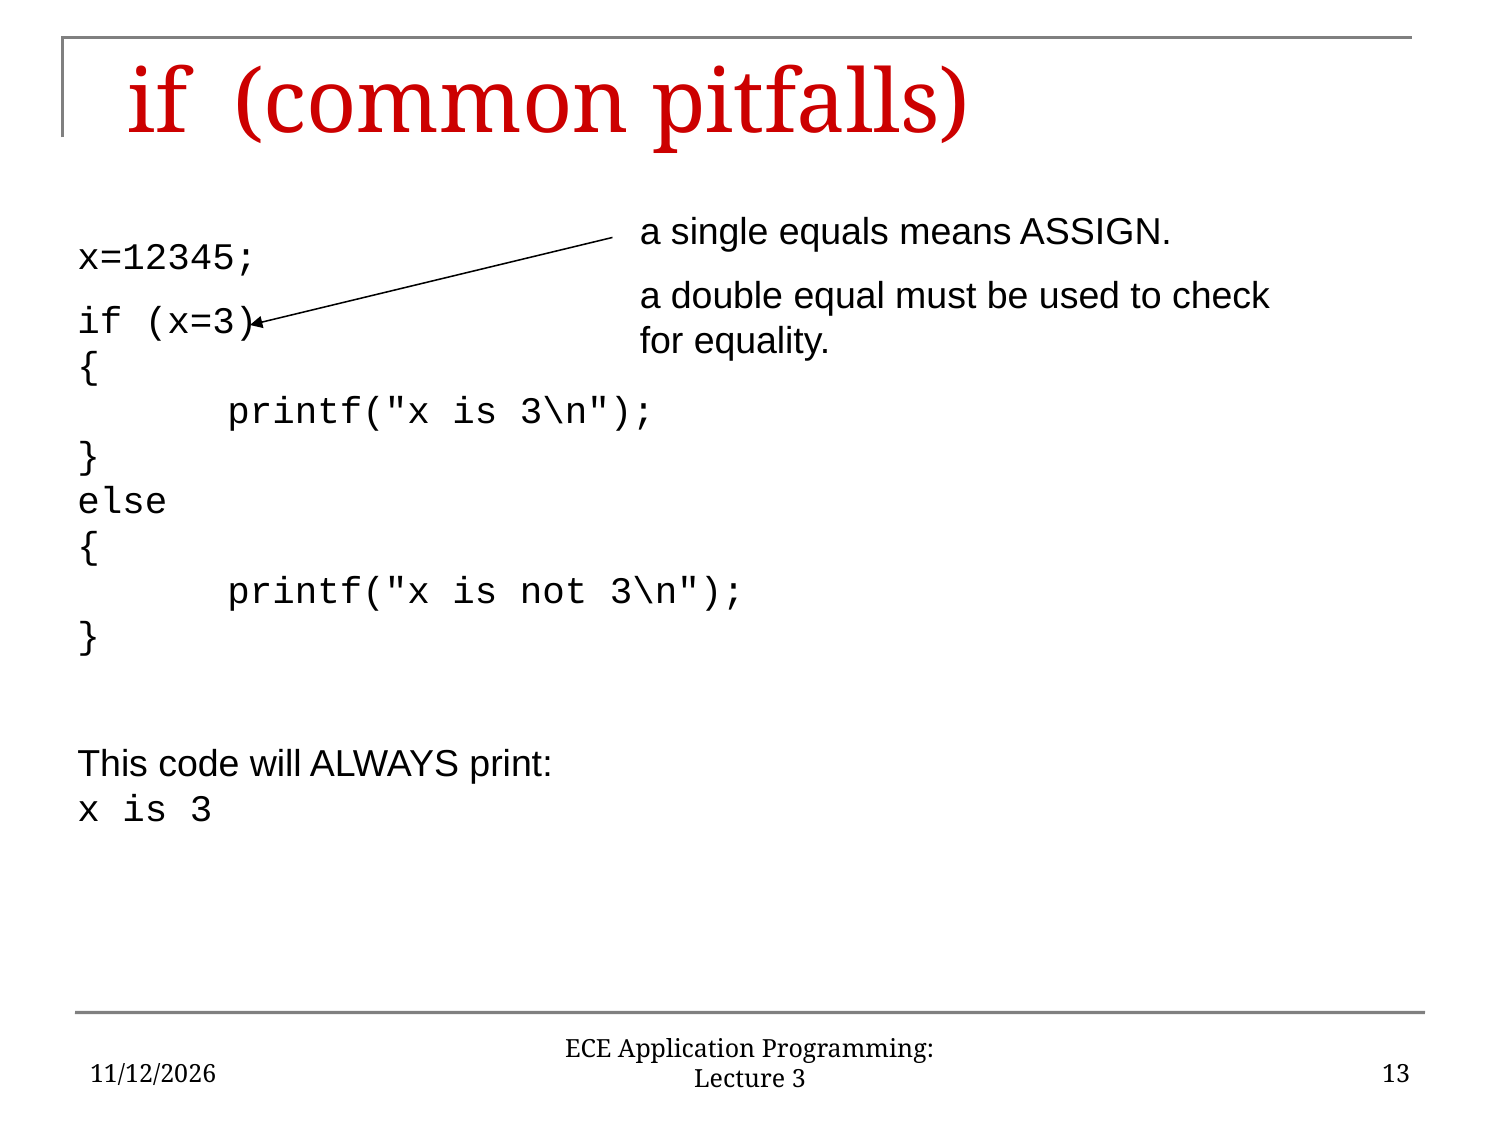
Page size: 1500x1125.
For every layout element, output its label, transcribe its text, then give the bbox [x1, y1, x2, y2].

text_box x=12345; if (x=3) { printf("x is 3\n"); } else { printf("x is not 3\n"); } This code will ALWAYS print: x is 3 [62, 224, 1450, 836]
text_box a single equals means ASSIGN. a double equal must be used to check for equality. [624, 199, 1325, 369]
footer ECE Application Programming: Lecture 3 [512, 1024, 988, 1101]
slide_number 13 [1074, 1023, 1426, 1100]
text_box [249, 237, 613, 329]
title if (common pitfalls) [112, 37, 1388, 224]
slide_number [74, 1023, 426, 1100]
